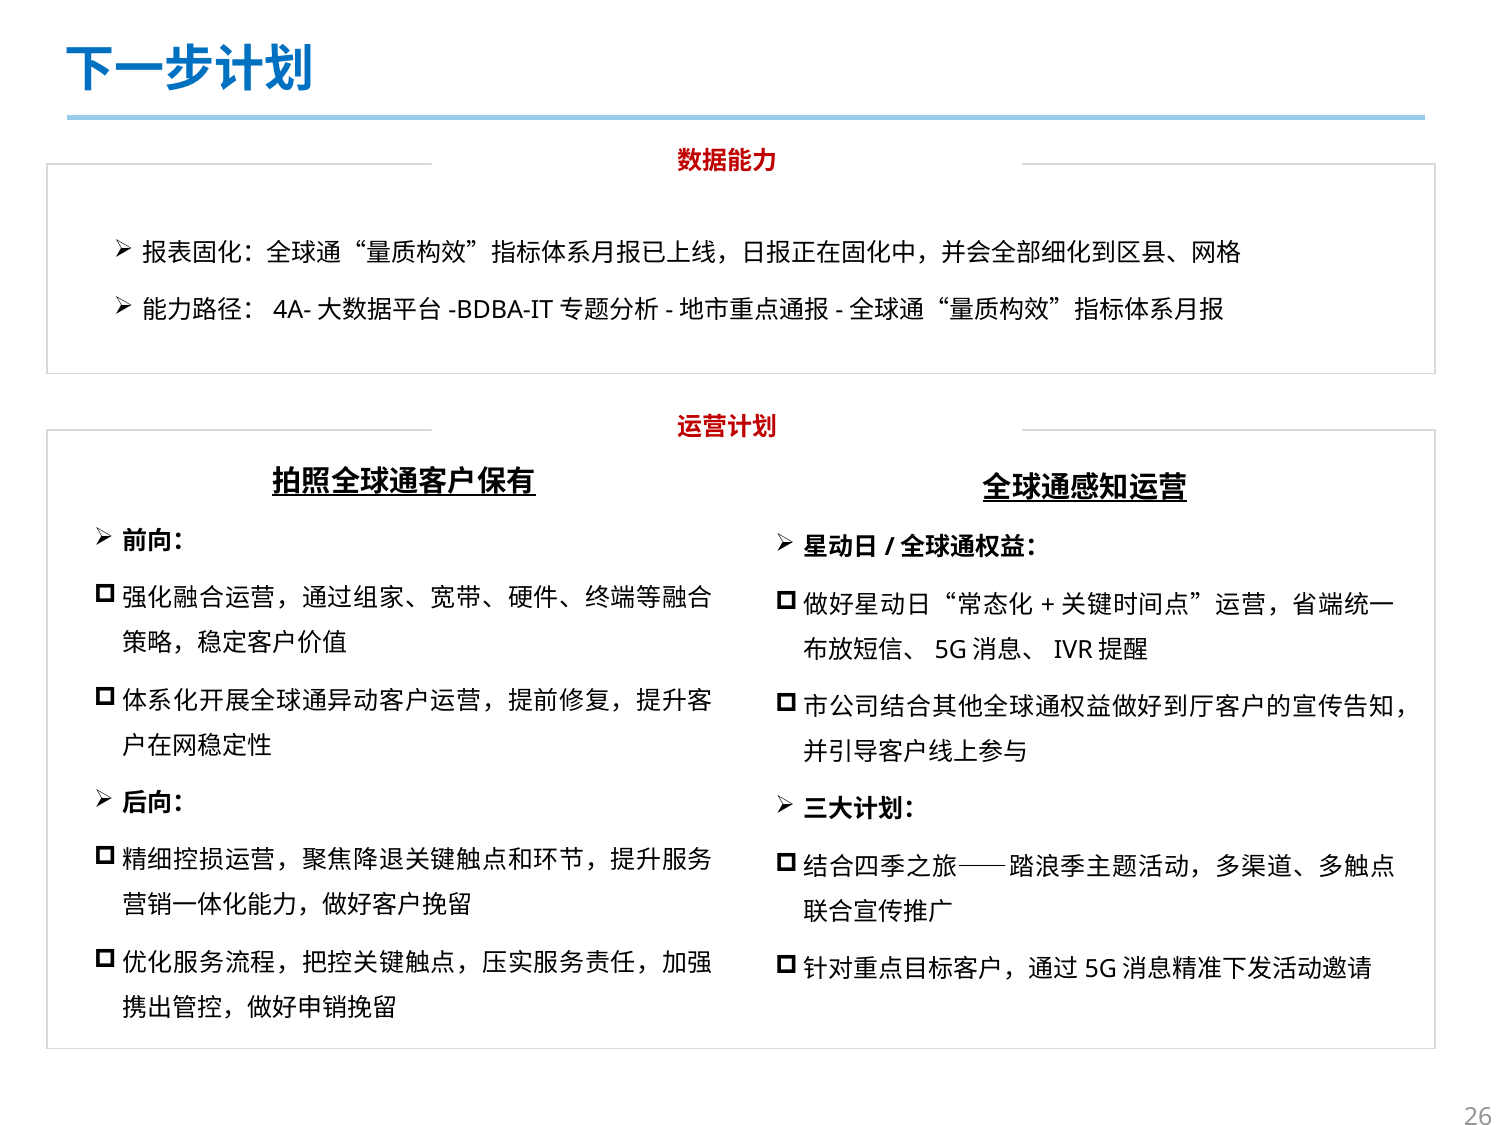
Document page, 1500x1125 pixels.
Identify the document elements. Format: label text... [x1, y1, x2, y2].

text_box 拍照全球通客户保有 前向： 强化融合运营，通过组家、宽带、硬件、终端等融合策略，稳定客户价值 体系化开展全球通异动客户运营，提前修复，提升客户在网稳定性 后向： 精细控损运营，聚焦降退关键触点和环节，提升服务营销一体化能力，做好客户挽留 优化服务流程，把控关键触点，压实服务责任，加强携出管控，做好申销挽留 [79, 437, 729, 1029]
table_header [48, 165, 1434, 373]
text_box 数据能力 [431, 137, 1023, 186]
text_box 下一步计划 [49, 26, 1470, 116]
table_header [48, 431, 1434, 1048]
text_box 报表固化：全球通“量质构效”指标体系月报已上线，日报正在固化中，并会全部细化到区县、网格 能力路径：4A-大数据平台-BDBA-IT专题分析-地市重点通报-全球通“量质构效”指标体系月报 [99, 214, 1368, 332]
text_box 运营计划 [431, 402, 1023, 464]
text_box 全球通感知运营 星动日/全球通权益： 做好星动日“常态化+关键时间点”运营，省端统一布放短信、5G消息、IVR提醒 市公司结合其他全球通权益做好到厅客户的宣传告知，并引导客户线上参与 三大计划： 结合四季之旅——踏浪季主题活动，多渠道、多触点联合宣传推广 针对重点目标客户，通过5G消息精准下发活动邀请 [760, 443, 1410, 990]
